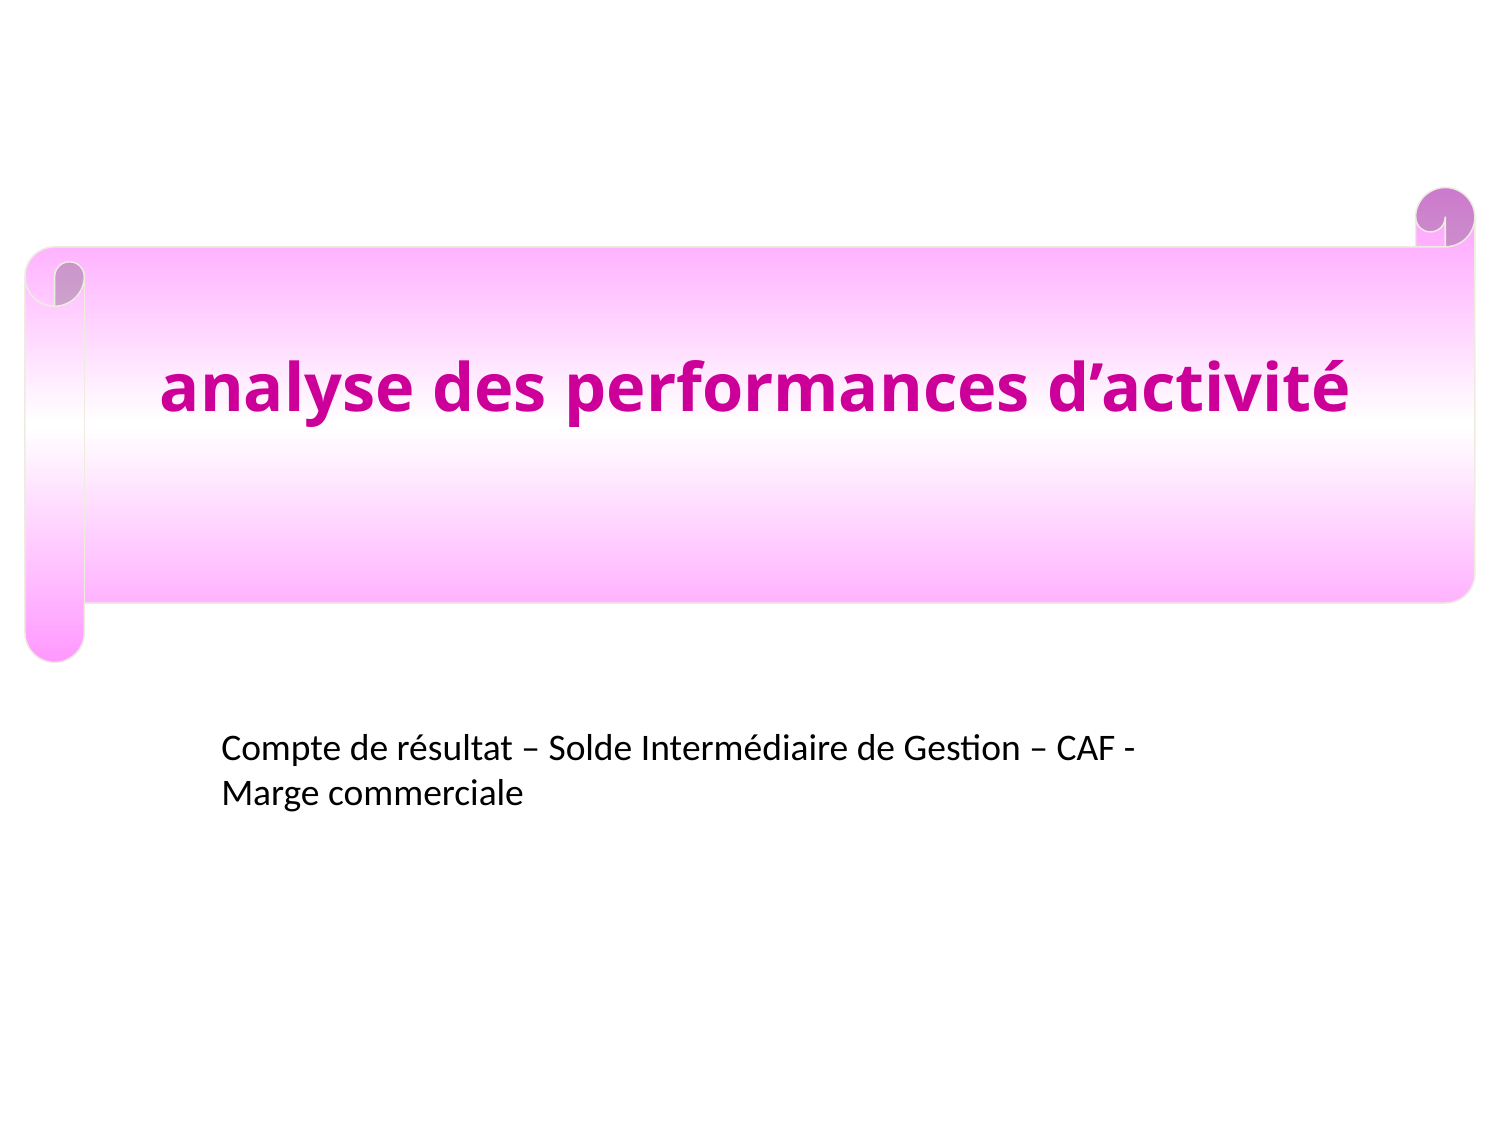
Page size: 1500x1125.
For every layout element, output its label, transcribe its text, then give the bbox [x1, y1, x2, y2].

text_box analyse des performances d’activité [24, 187, 1475, 663]
text_box Compte de résultat – Solde Intermédiaire de Gestion – CAF - Marge commerciale [206, 715, 1235, 821]
